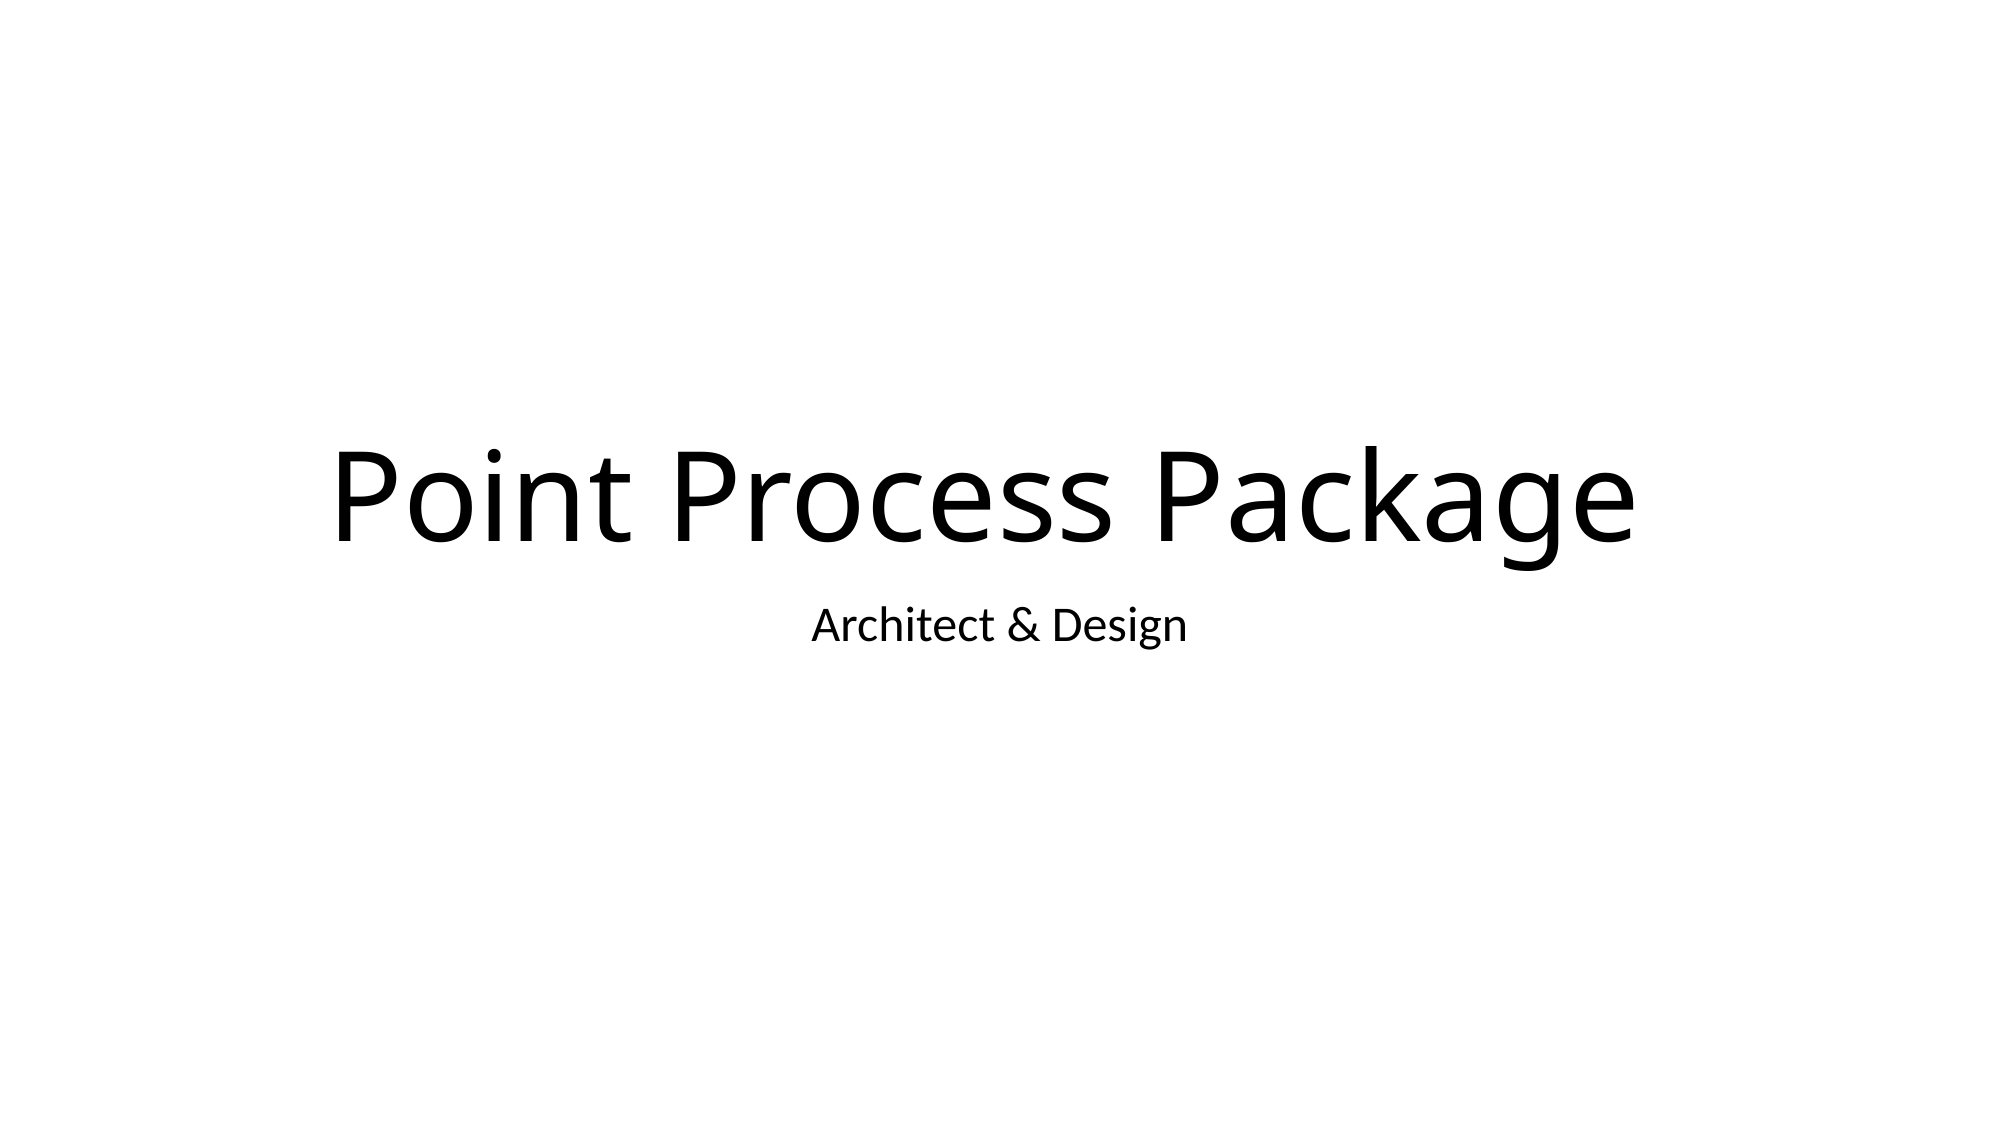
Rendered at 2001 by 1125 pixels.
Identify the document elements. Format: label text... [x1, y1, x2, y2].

title Point Process Package [249, 184, 1750, 576]
subtitle Architect & Design [249, 590, 1750, 863]
